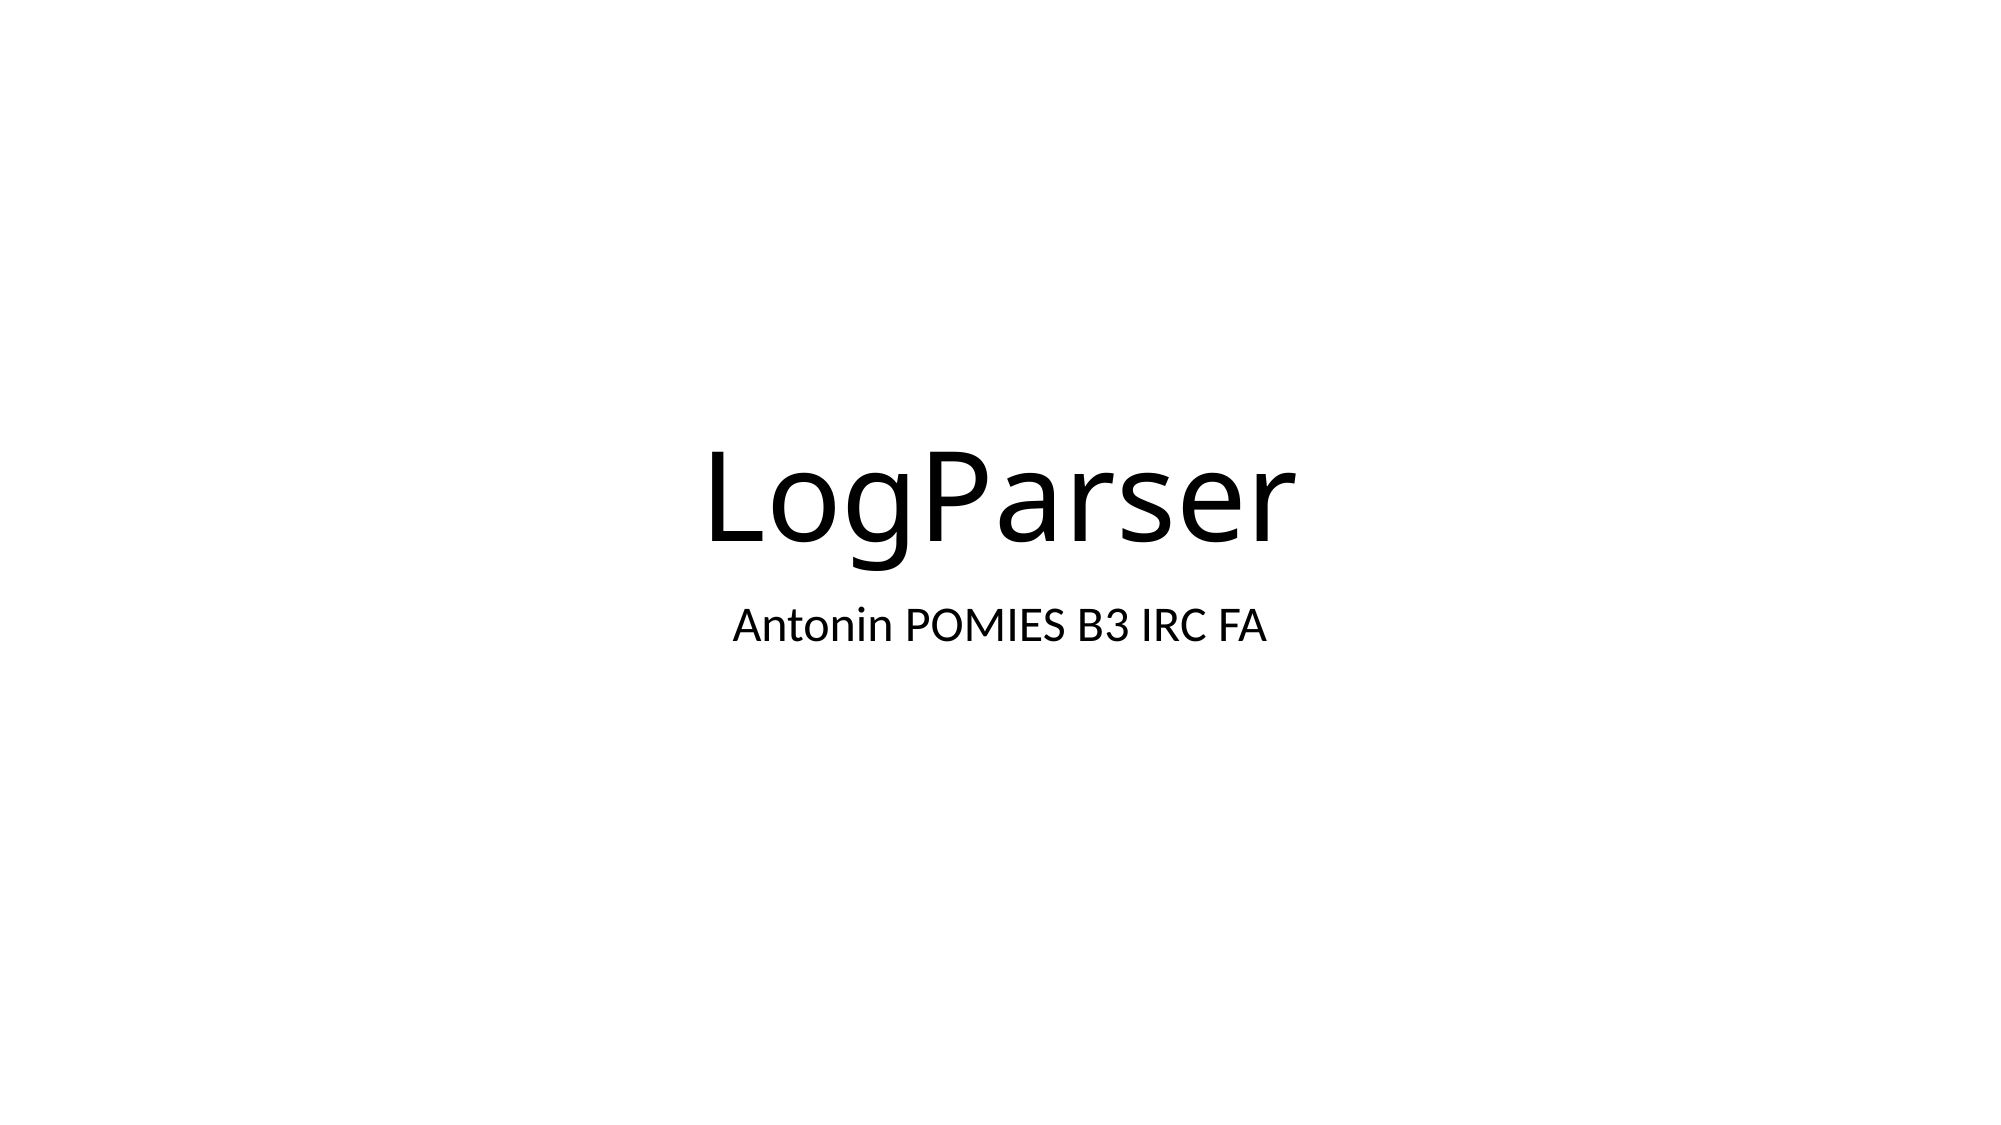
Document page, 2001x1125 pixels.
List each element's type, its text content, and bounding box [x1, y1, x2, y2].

subtitle Antonin POMIES B3 IRC FA [249, 590, 1750, 863]
title LogParser [249, 184, 1750, 576]
